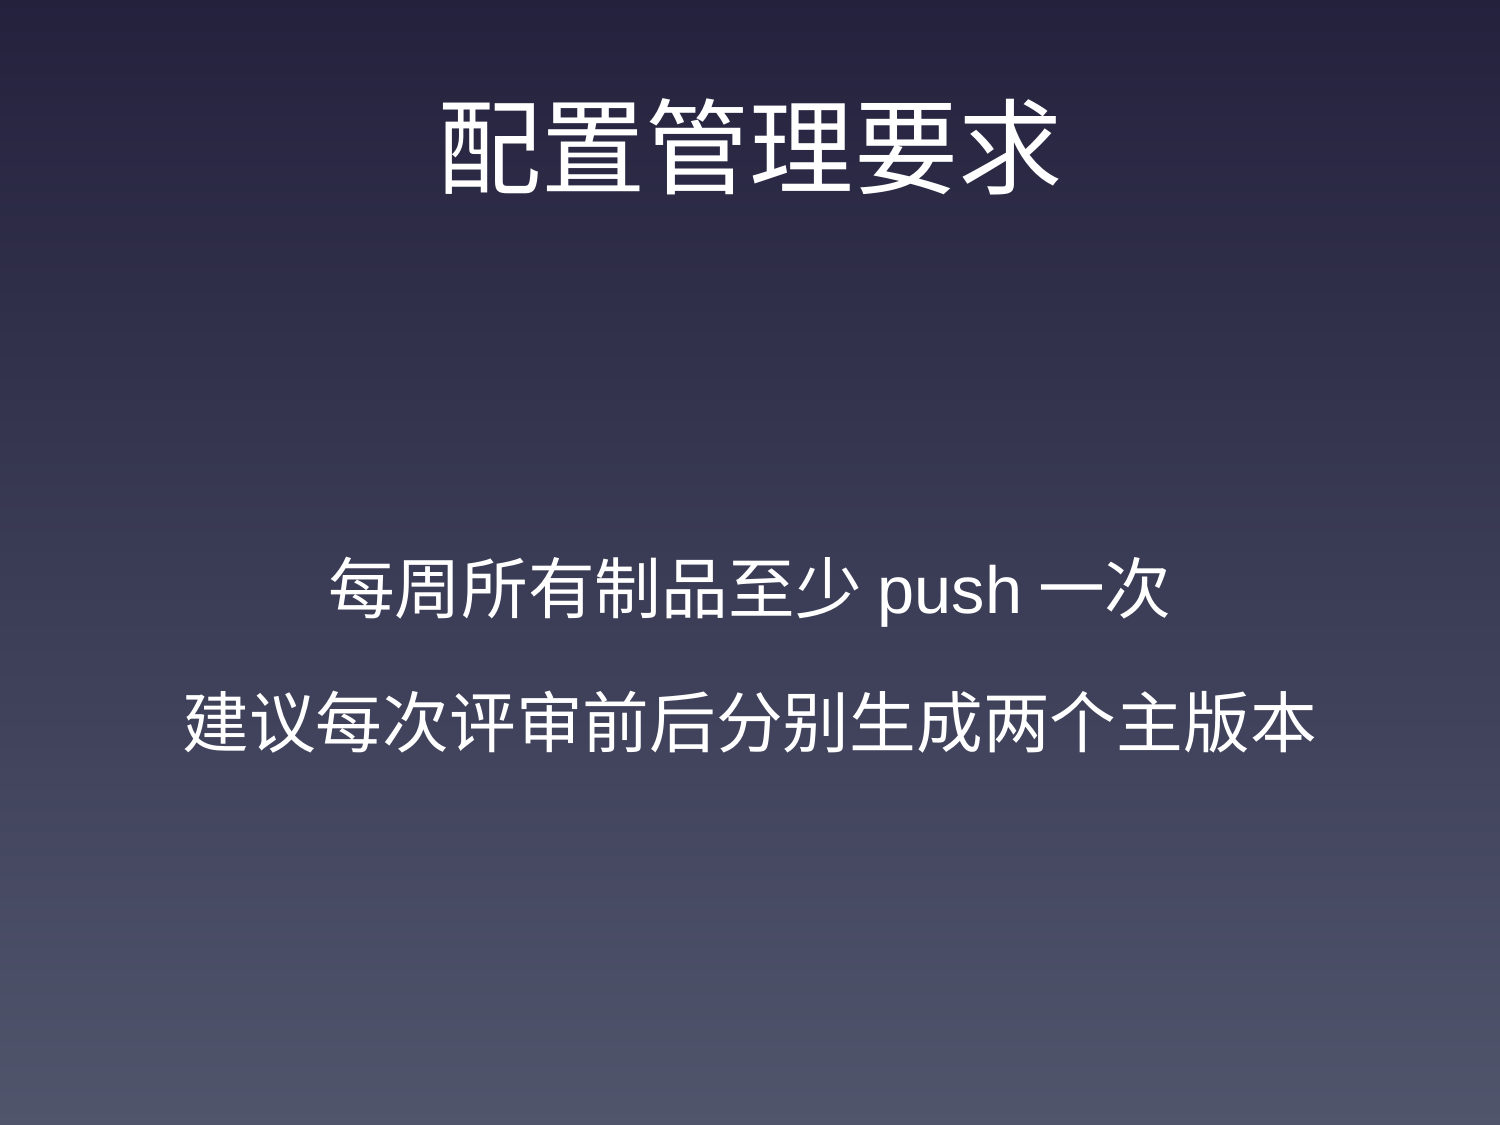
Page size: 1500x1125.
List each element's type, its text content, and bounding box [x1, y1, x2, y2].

list 每周所有制品至少push一次 建议每次评审前后分别生成两个主版本 [75, 262, 1425, 1005]
title 配置管理要求 [75, 75, 1425, 262]
